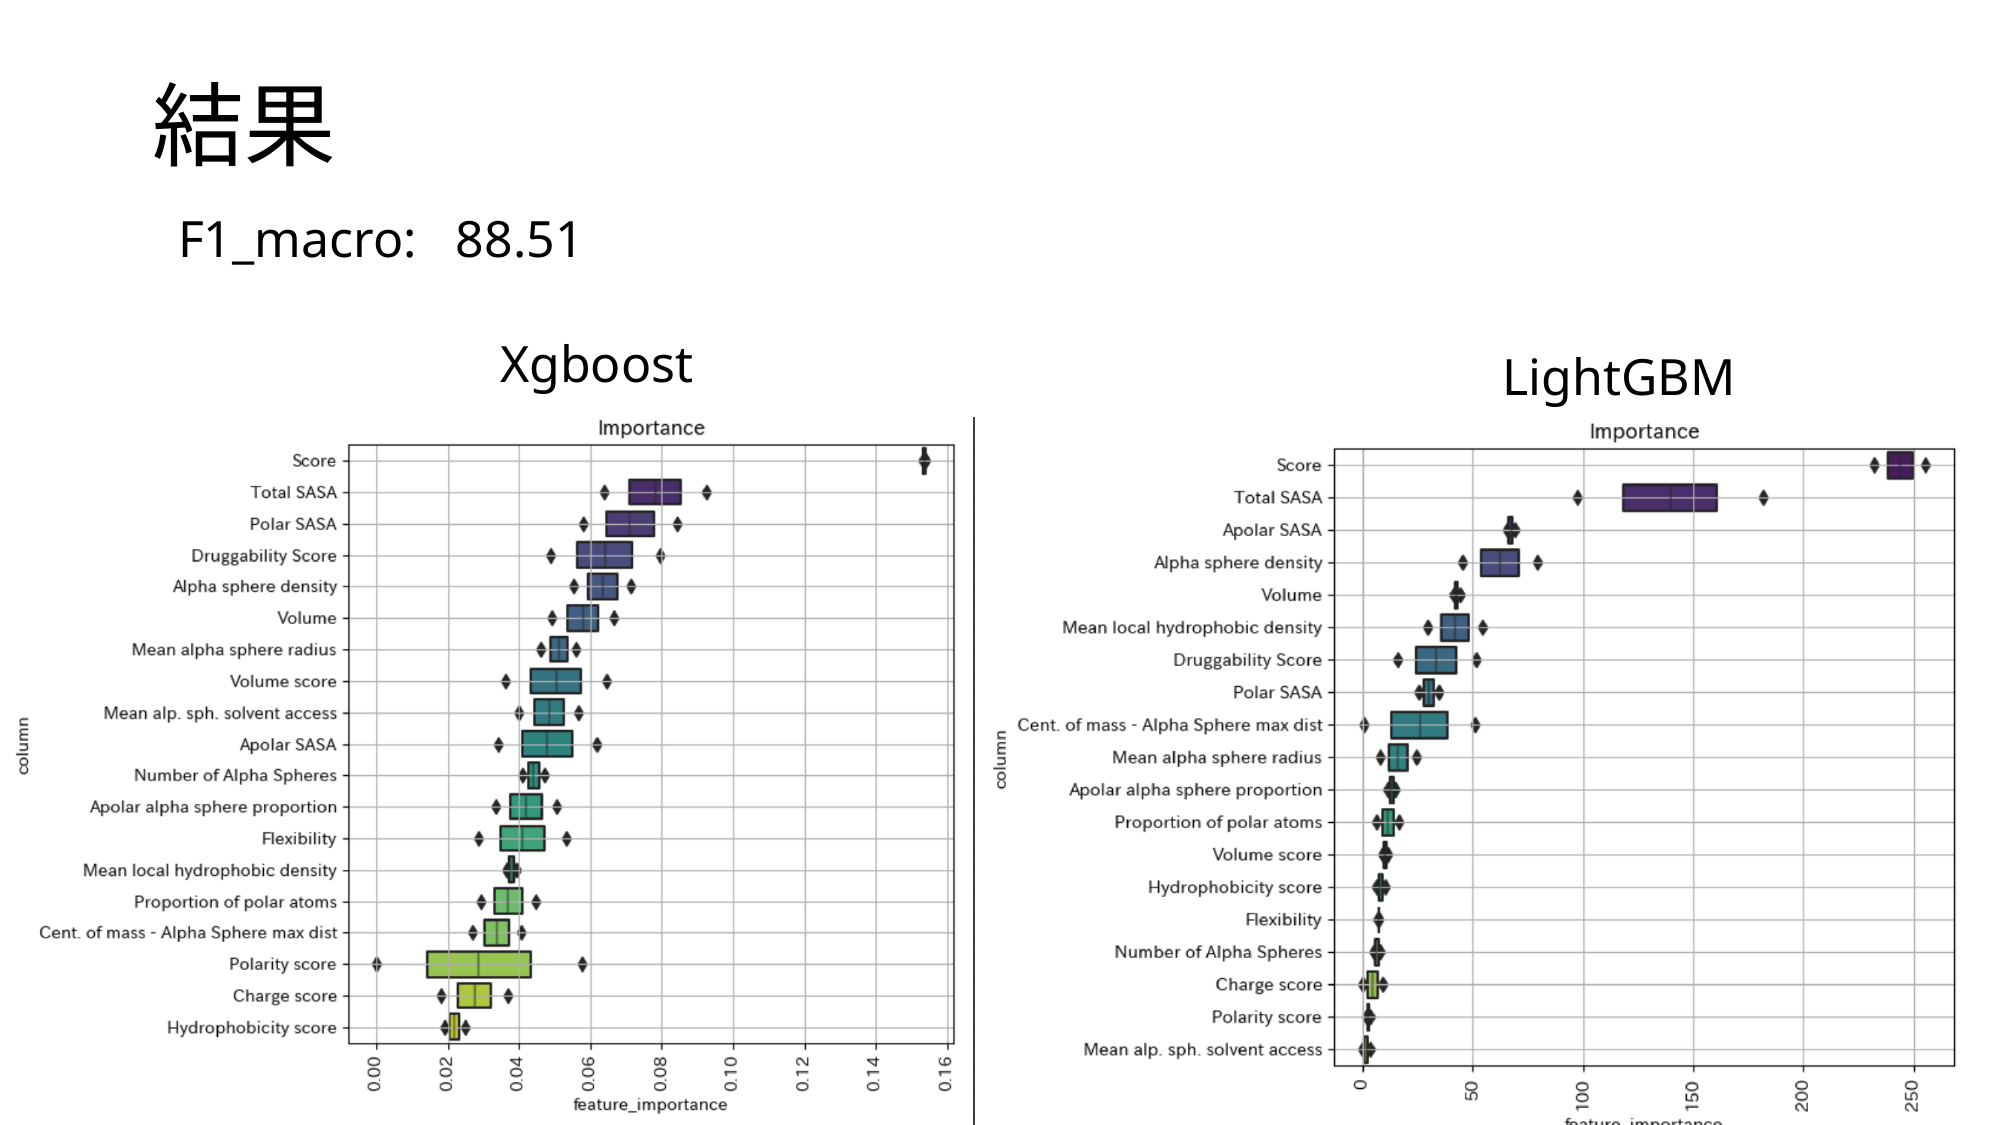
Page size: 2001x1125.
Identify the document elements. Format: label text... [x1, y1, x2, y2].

title 結果 [137, 21, 1863, 240]
text_box Xgboost [485, 325, 709, 401]
text_box LightGBM [1488, 338, 1751, 413]
picture [0, 407, 957, 1125]
picture [973, 417, 1964, 1125]
text_box F1_macro: 88.51 [163, 199, 599, 275]
